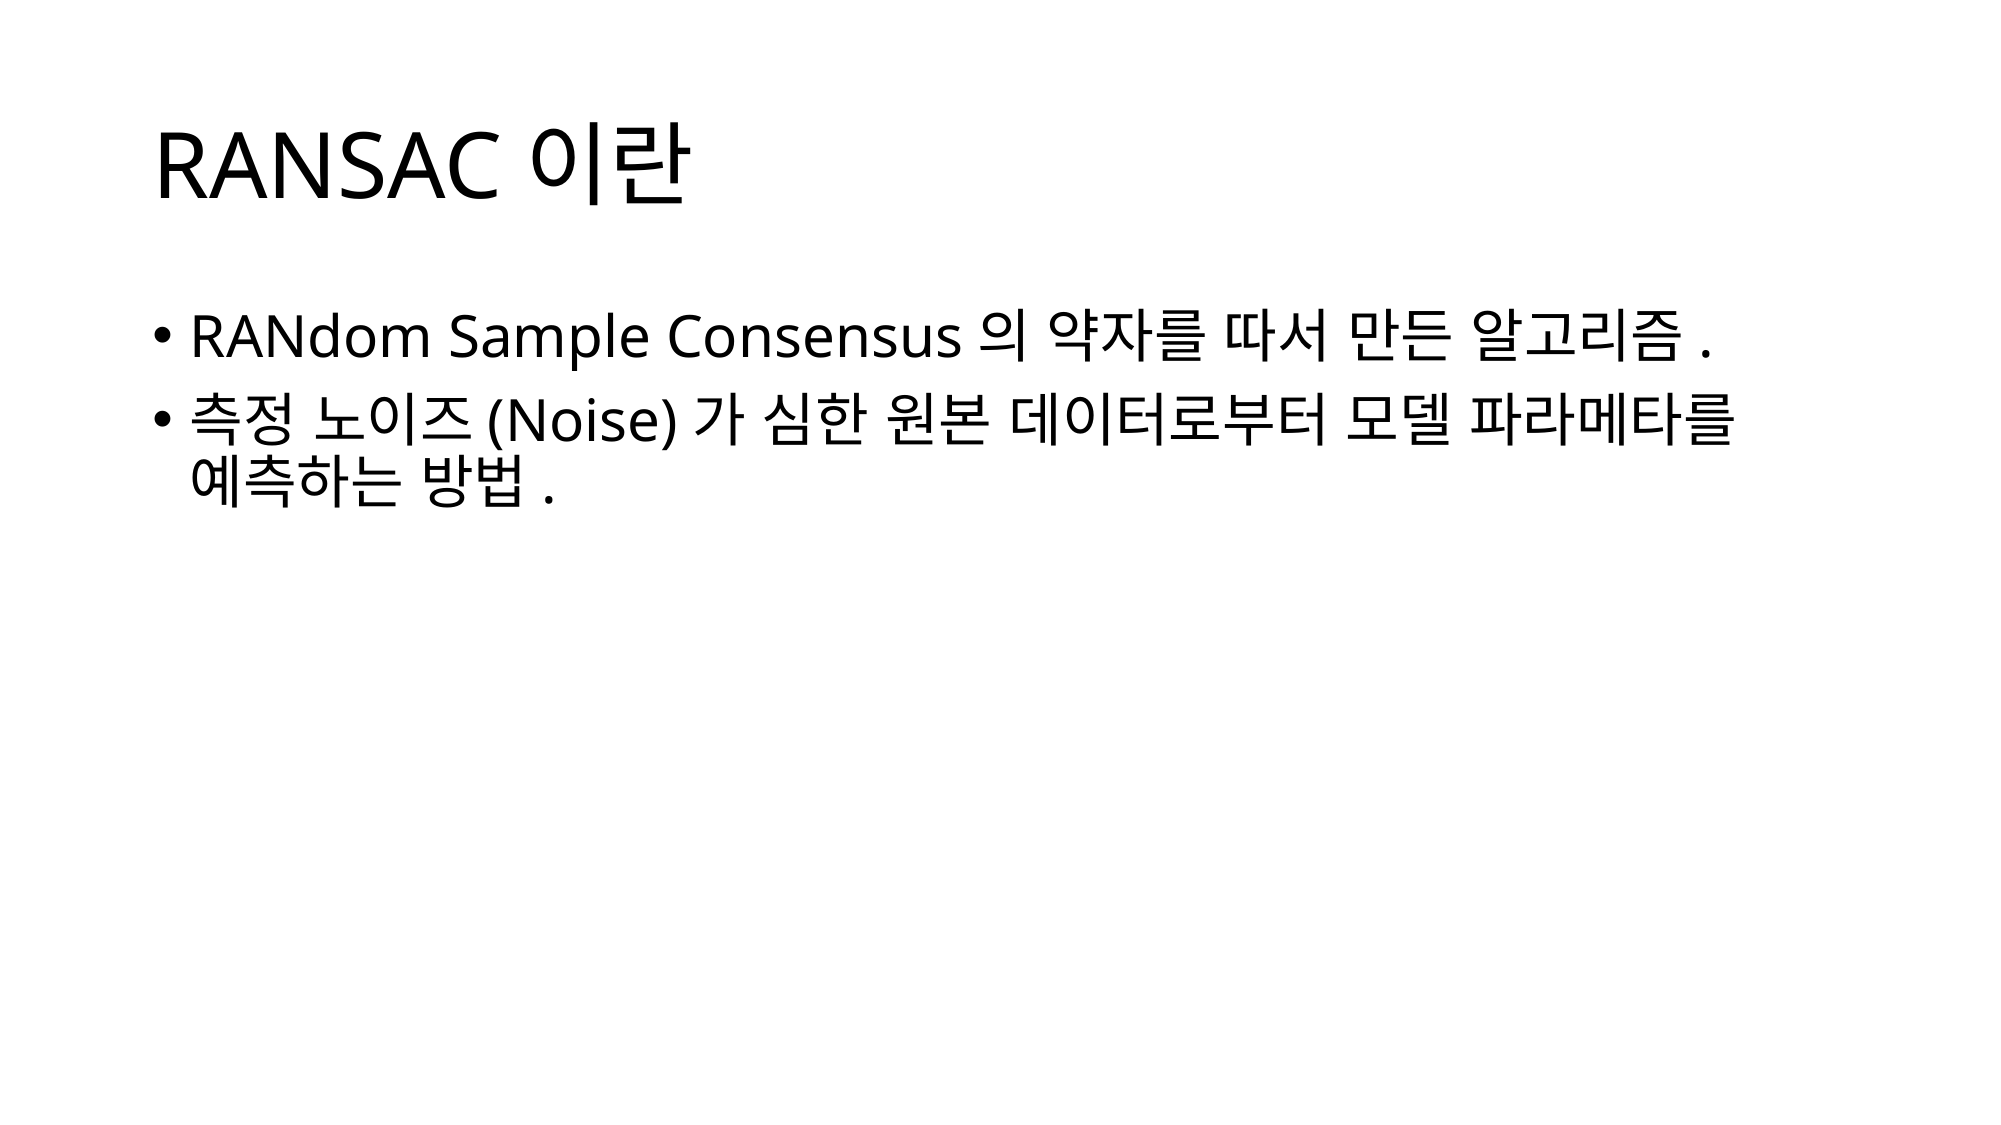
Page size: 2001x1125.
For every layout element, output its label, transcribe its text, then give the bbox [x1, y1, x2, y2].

list RANdom Sample Consensus의 약자를 따서 만든 알고리즘. 측정 노이즈(Noise)가 심한 원본 데이터로부터 모델 파라메타를 예측하는 방법. [137, 299, 1863, 1014]
title RANSAC이란 [137, 59, 1863, 278]
